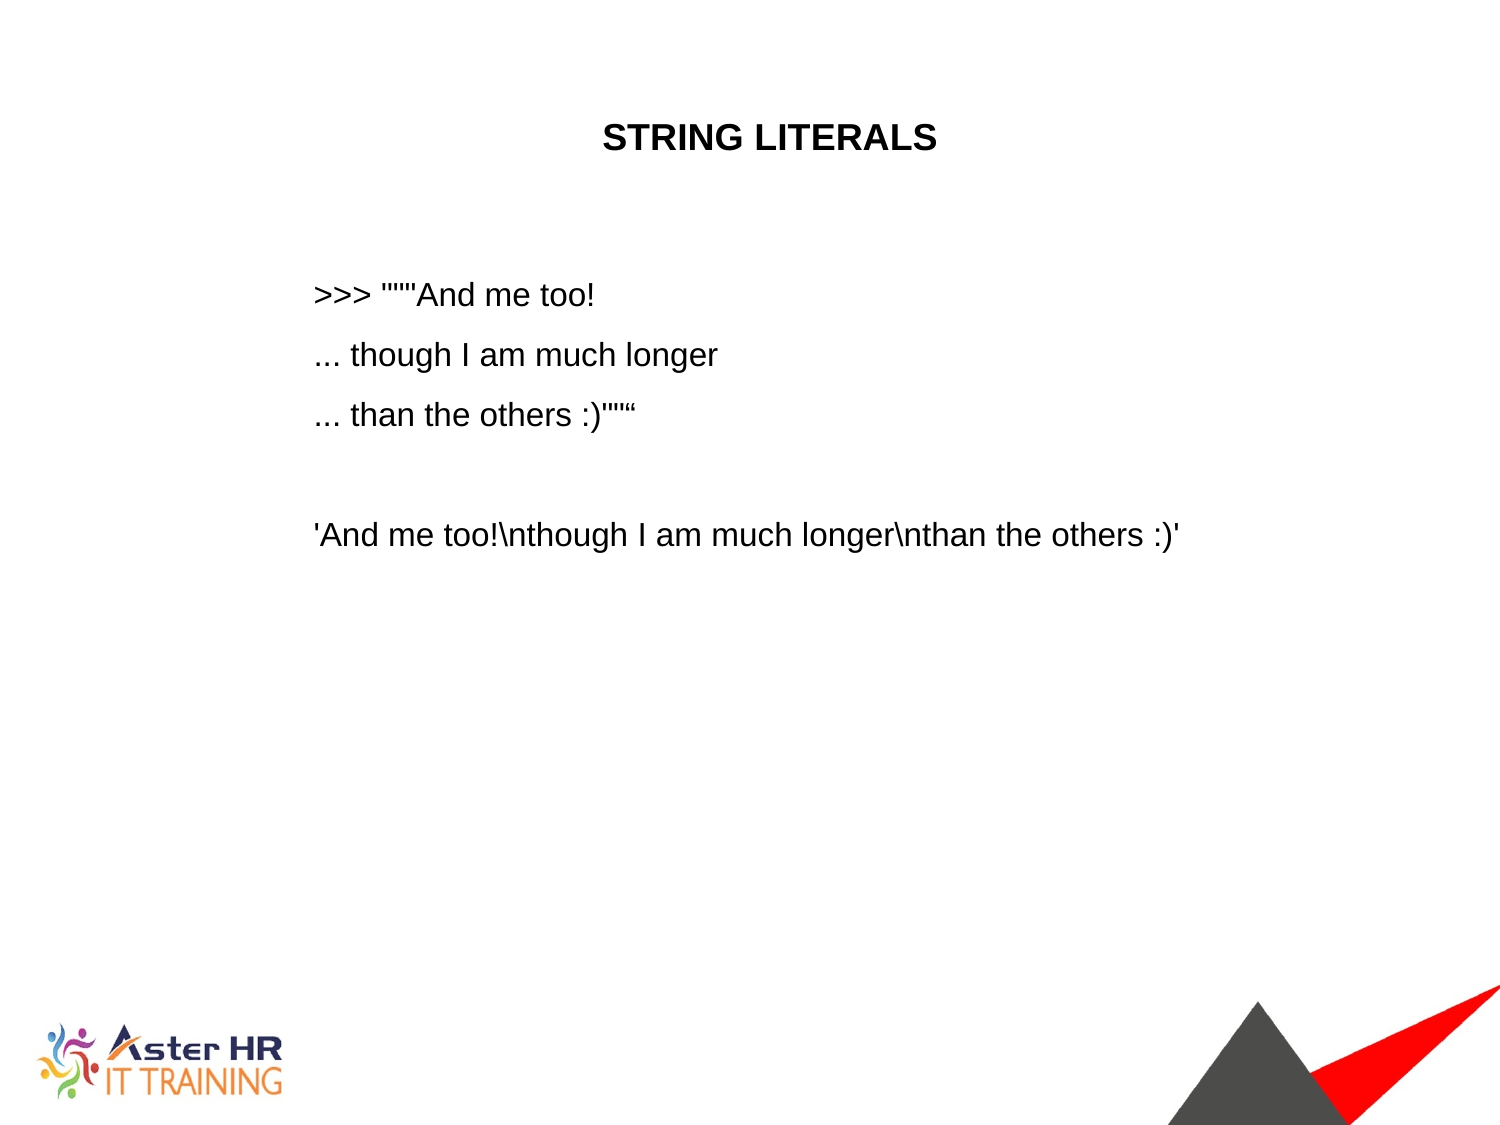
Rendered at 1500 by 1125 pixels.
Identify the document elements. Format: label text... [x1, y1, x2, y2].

text_box >>> """And me too! ... though I am much longer ... than the others :)""“ 'And me too!\nthough I am much longer\nthan the others :)' [298, 246, 1196, 620]
text_box STRING LITERALS [587, 105, 953, 166]
picture [0, 0, 1500, 1125]
